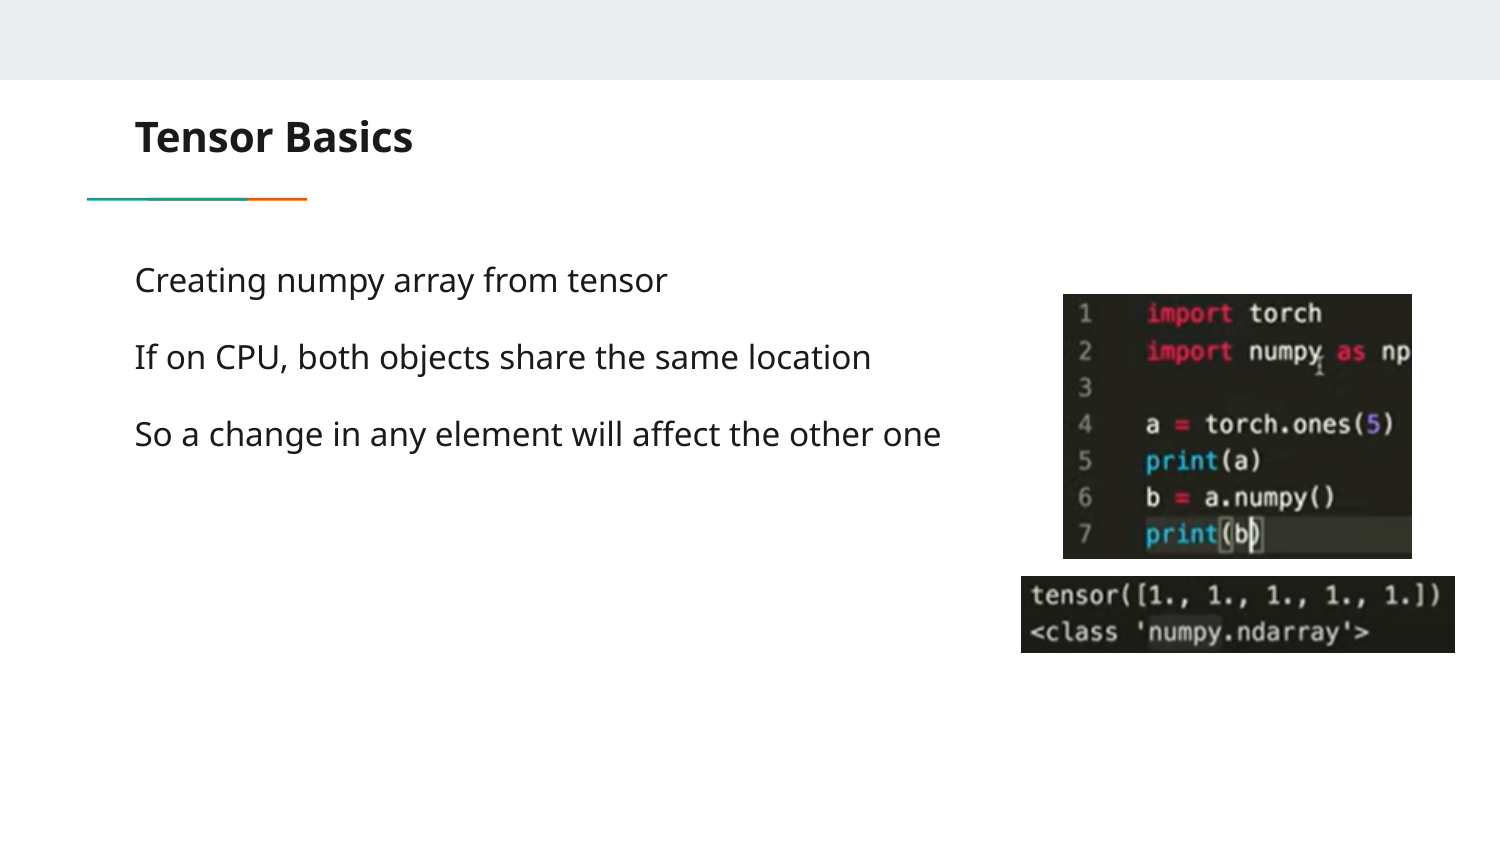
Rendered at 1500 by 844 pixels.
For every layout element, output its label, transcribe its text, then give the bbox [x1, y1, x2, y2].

picture [1021, 575, 1455, 654]
list Creating numpy array from tensor If on CPU, both objects share the same location So a change in any element will affect the other one [119, 235, 1381, 712]
picture [1063, 294, 1413, 559]
title Tensor Basics [119, 92, 1381, 181]
